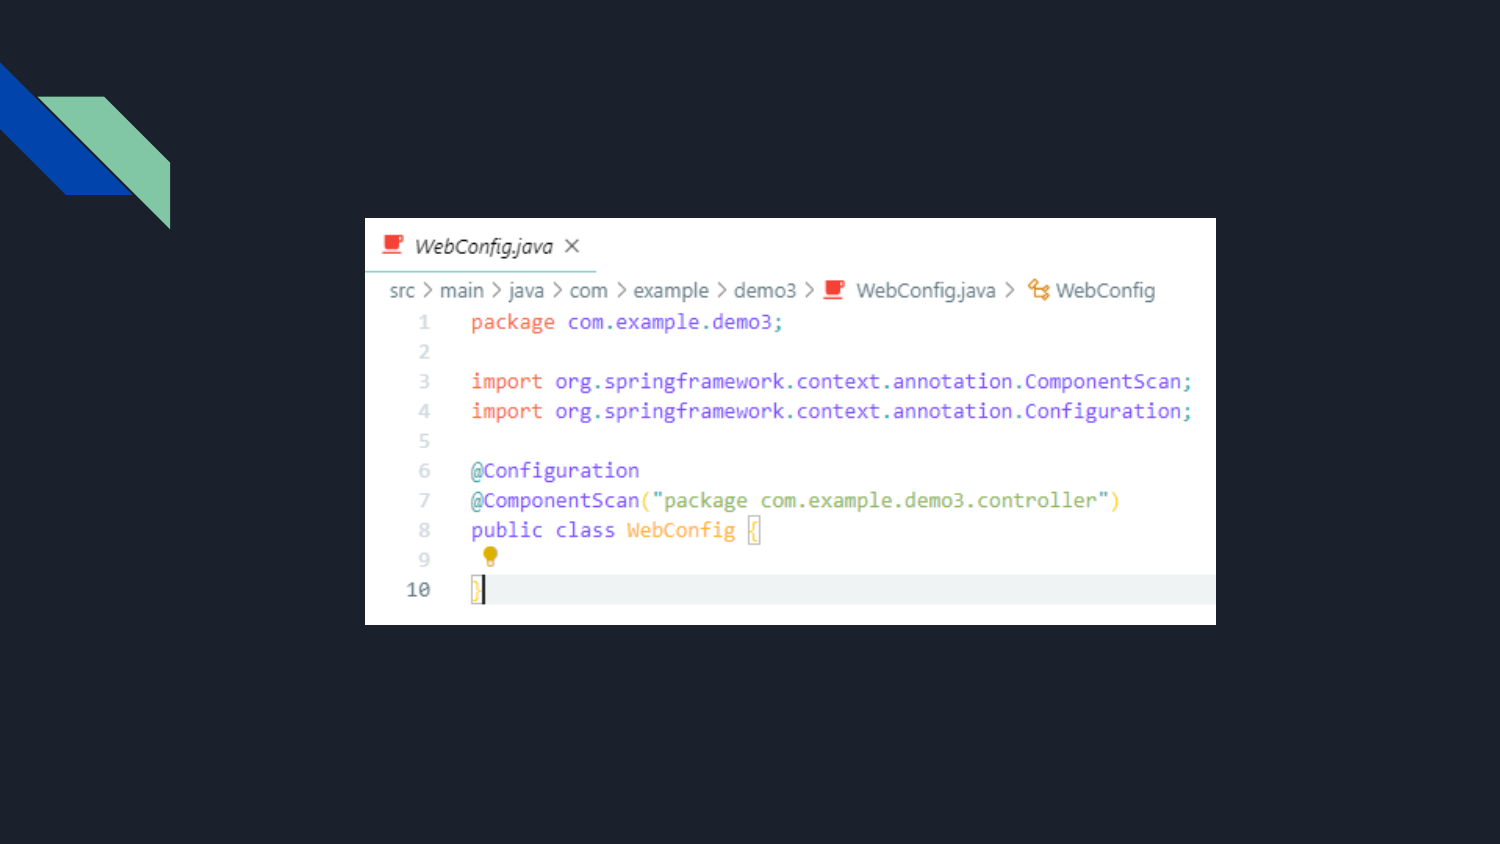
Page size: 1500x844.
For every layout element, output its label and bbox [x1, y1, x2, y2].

picture [364, 218, 1216, 626]
